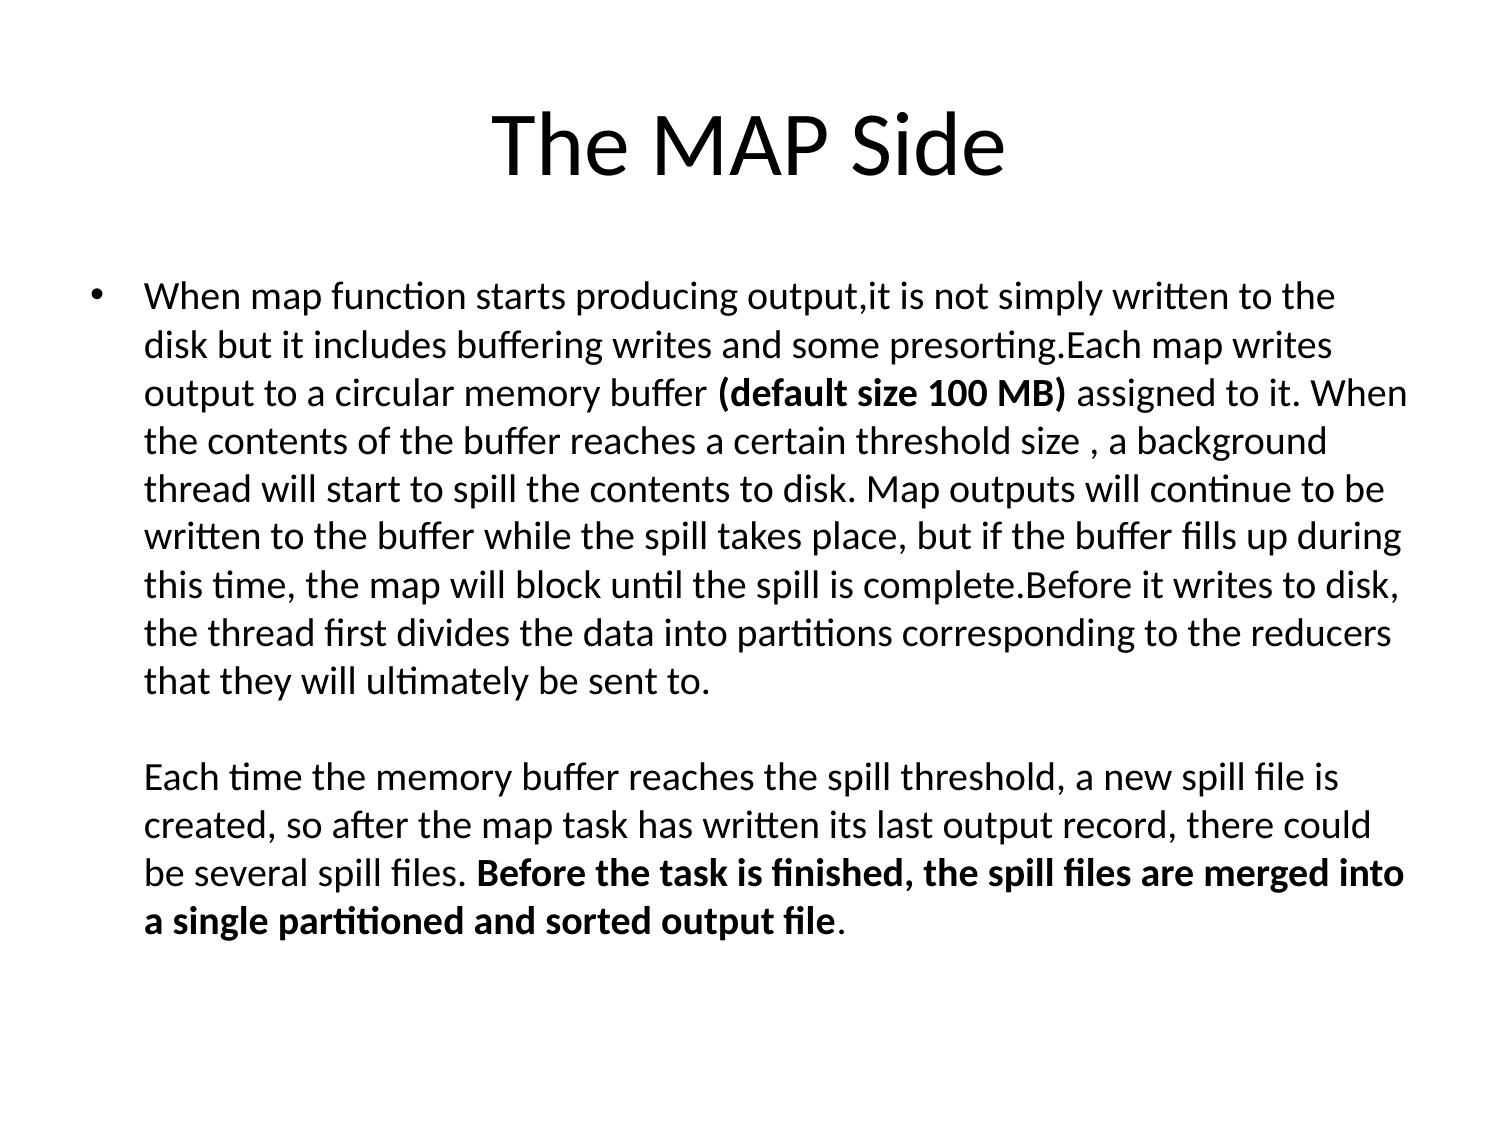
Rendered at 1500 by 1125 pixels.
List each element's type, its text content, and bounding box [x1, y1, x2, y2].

list When map function starts producing output,it is not simply written to the disk but it includes buffering writes and some presorting.Each map writes output to a circular memory buffer (default size 100 MB) assigned to it. When the contents of the buffer reaches a certain threshold size , a background thread will start to spill the contents to disk. Map outputs will continue to be written to the buffer while the spill takes place, but if the buffer fills up during this time, the map will block until the spill is complete.Before it writes to disk, the thread first divides the data into partitions corresponding to the reducers that they will ultimately be sent to. Each time the memory buffer reaches the spill threshold, a new spill file is created, so after the map task has written its last output record, there could be several spill files. Before the task is finished, the spill files are merged into a single partitioned and sorted output file. [75, 262, 1425, 1005]
title The MAP Side [75, 45, 1425, 233]
